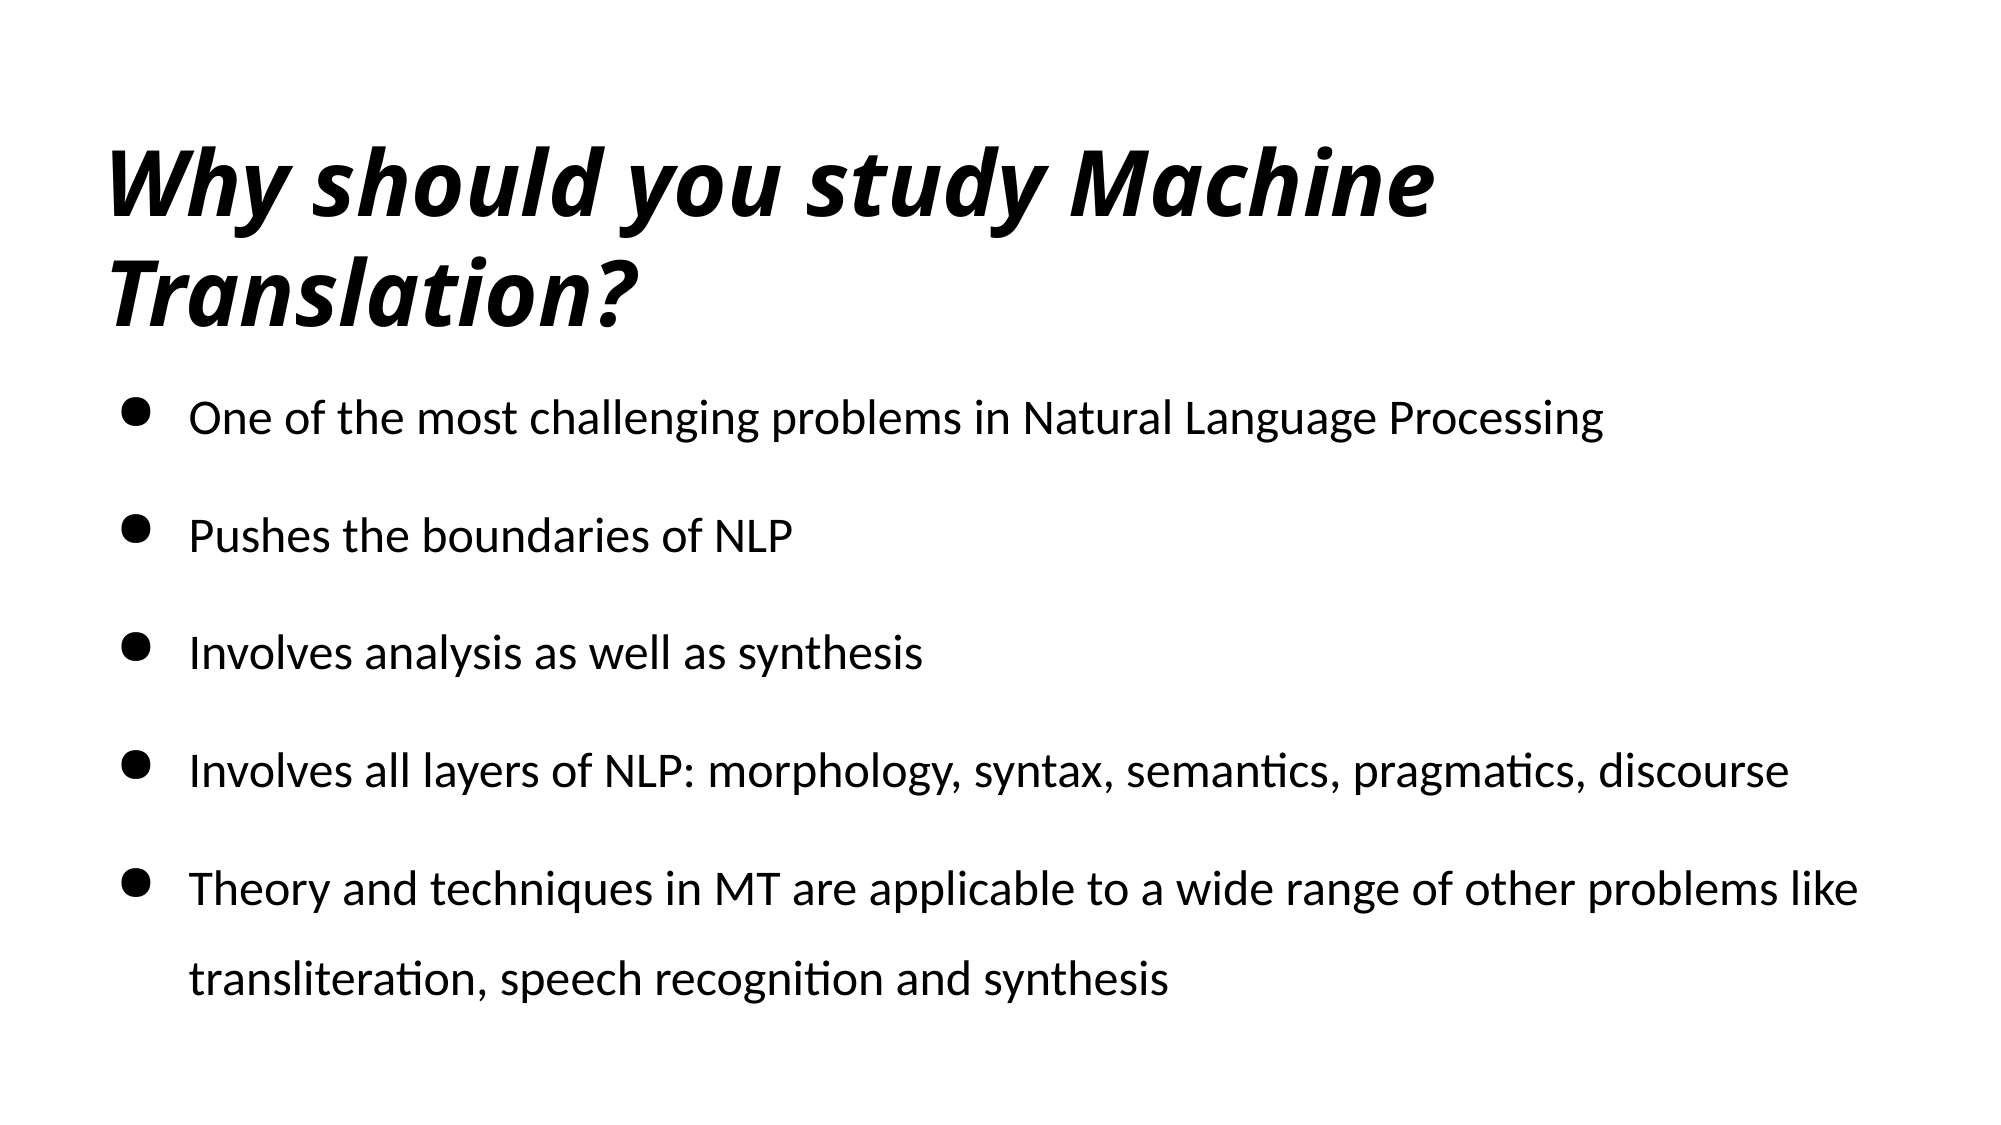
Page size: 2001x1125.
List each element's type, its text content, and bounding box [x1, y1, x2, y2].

text_box Why should you study Machine Translation? [84, 104, 1925, 240]
text_box One of the most challenging problems in Natural Language Processing Pushes the boundaries of NLP Involves analysis as well as synthesis Involves all layers of NLP: morphology, syntax, semantics, pragmatics, discourse Theory and techniques in MT are applicable to a wide range of other problems like transliteration, speech recognition and synthesis [68, 334, 1925, 1010]
